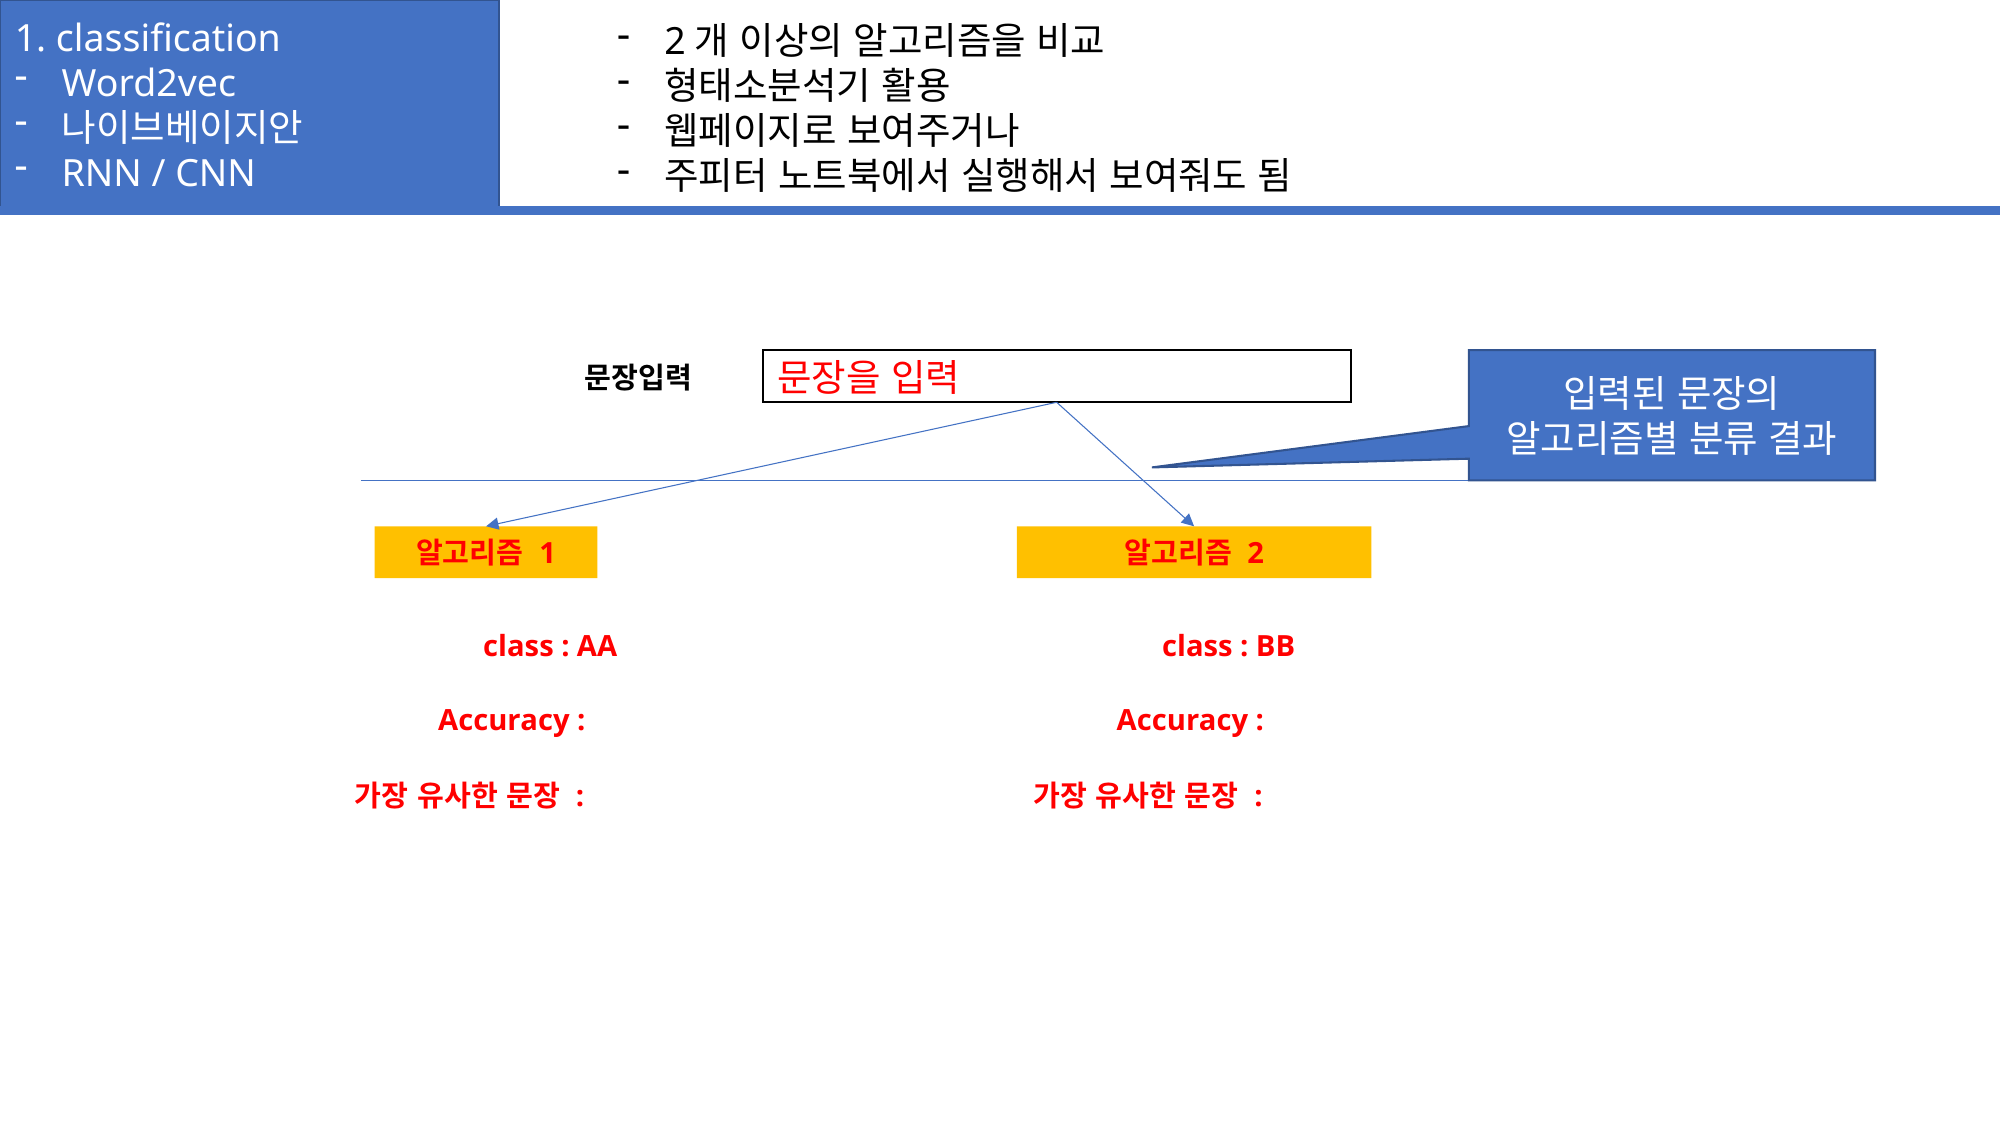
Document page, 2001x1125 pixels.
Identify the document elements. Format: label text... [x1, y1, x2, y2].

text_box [485, 402, 1056, 527]
text_box 문장을 입력 [762, 349, 1352, 403]
text_box 2개 이상의 알고리즘을 비교 형태소분석기 활용 웹페이지로 보여주거나 주피터 노트북에서 실행해서 보여줘도 됨 [602, 10, 1745, 205]
text_box class : BB [1116, 618, 1341, 671]
text_box Accuracy : [403, 692, 628, 746]
text_box 문장입력 [526, 350, 751, 402]
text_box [1056, 402, 1195, 527]
text_box 알고리즘 1 [374, 525, 598, 579]
text_box 알고리즘 2 [1016, 525, 1372, 579]
text_box class : AA [438, 618, 663, 671]
text_box 가장 유사한 문장 : [308, 768, 639, 822]
text_box 1. classification Word2vec 나이브베이지안 RNN / CNN [0, 0, 500, 206]
text_box Accuracy : [1082, 692, 1307, 746]
text_box 입력된 문장의 알고리즘별 분류 결과 [1195, 349, 1877, 482]
text_box 가장 유사한 문장 : [986, 768, 1318, 822]
